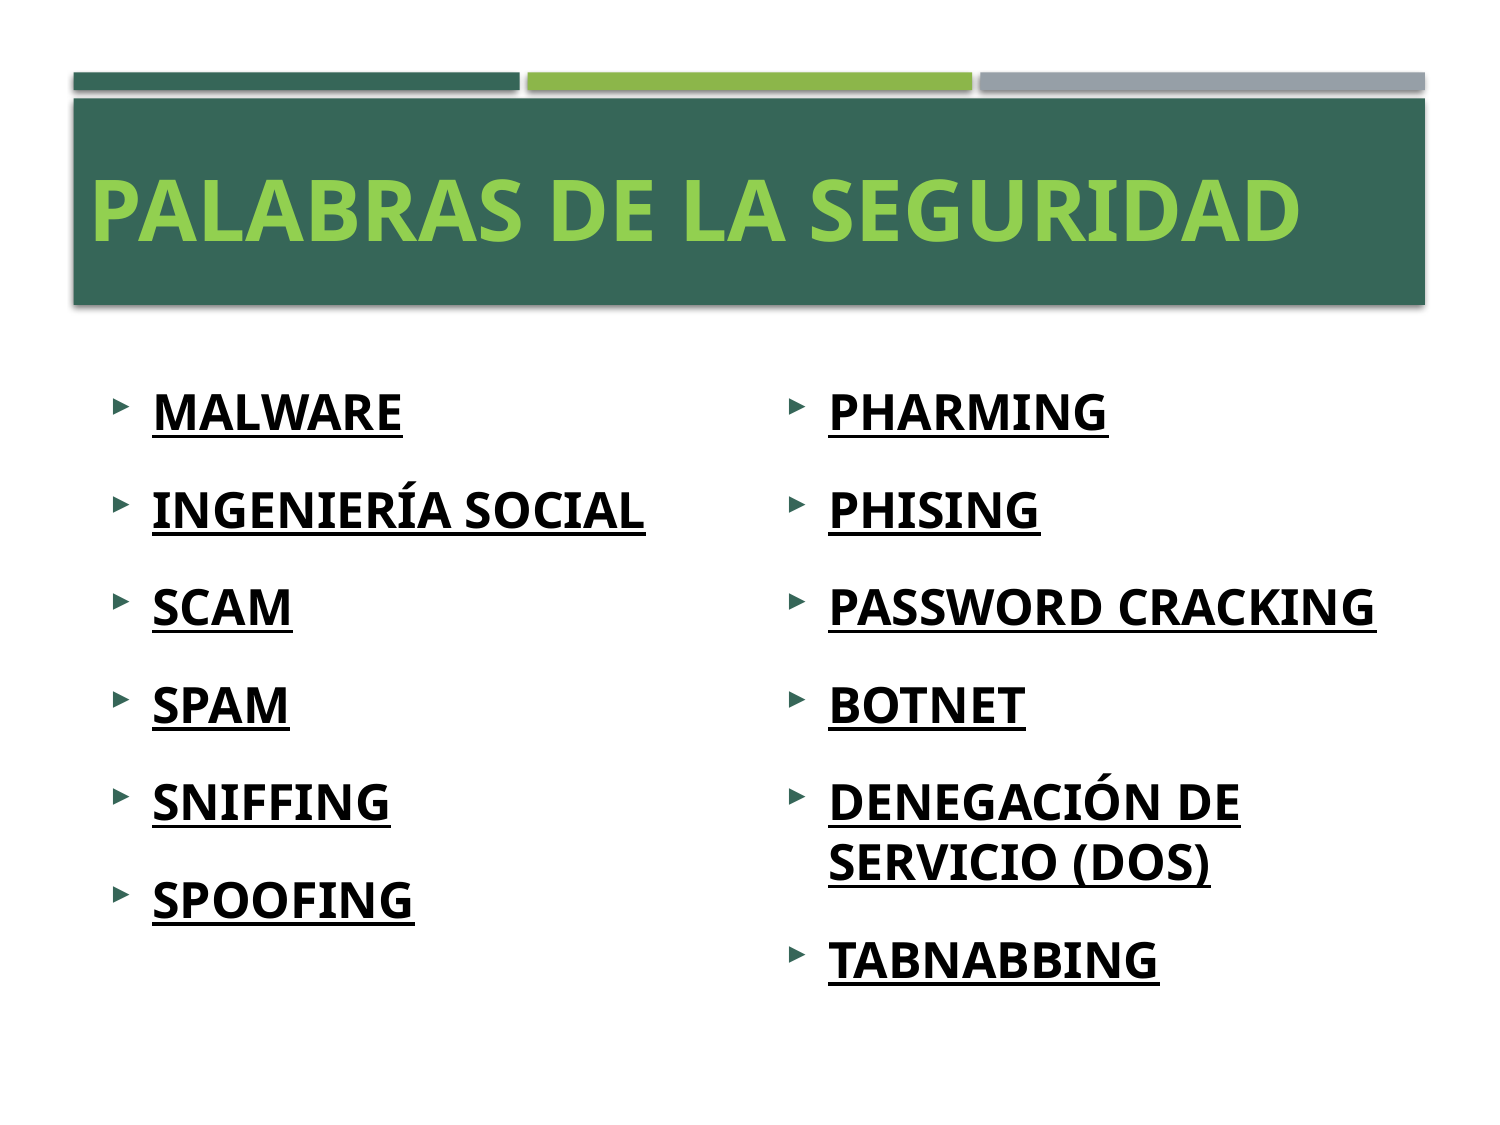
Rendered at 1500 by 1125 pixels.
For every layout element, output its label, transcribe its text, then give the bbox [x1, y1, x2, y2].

text_box MALWARE INGENIERÍA SOCIAL SCAM SPAM SNIFFING SPOOFING PHARMING PHISING PASSWORD CRACKING BOTNET DENEGACIÓN DE SERVICIO (DOS) TABNABBING [77, 373, 1459, 1012]
text_box PALABRAS DE LA SEGURIDAD [74, 113, 1425, 301]
text_box [242, 647, 992, 845]
